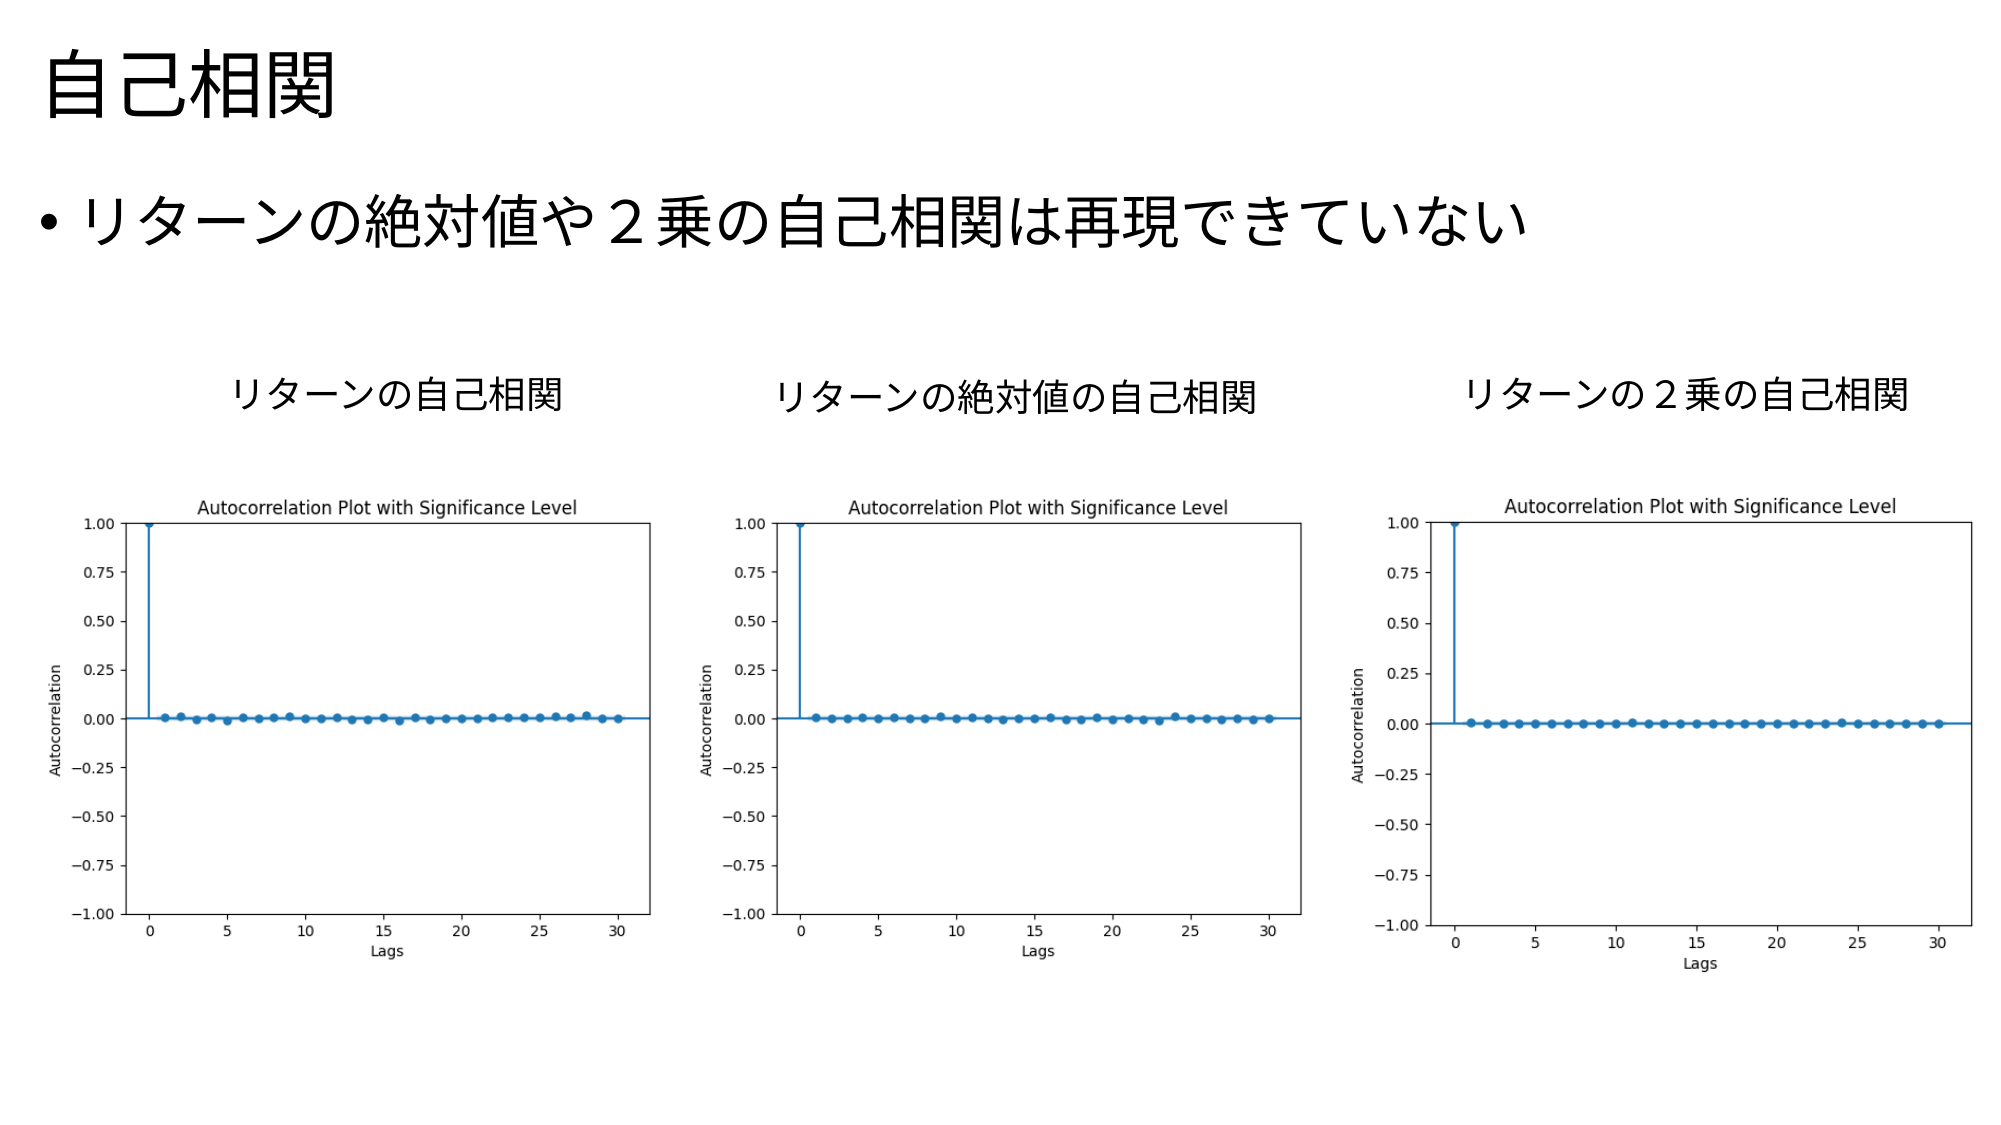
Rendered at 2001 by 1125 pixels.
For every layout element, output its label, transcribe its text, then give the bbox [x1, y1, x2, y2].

picture [39, 489, 660, 971]
title 自己相関 [23, 22, 1947, 155]
picture [1341, 487, 1981, 984]
text_box リターンの絶対値の自己相関 [720, 366, 1310, 426]
text_box リターンの２乗の自己相関 [1391, 363, 1981, 424]
text_box リターンの自己相関 [101, 363, 691, 424]
list リターンの絶対値や２乗の自己相関は再現できていない [23, 185, 1947, 276]
picture [689, 489, 1311, 971]
